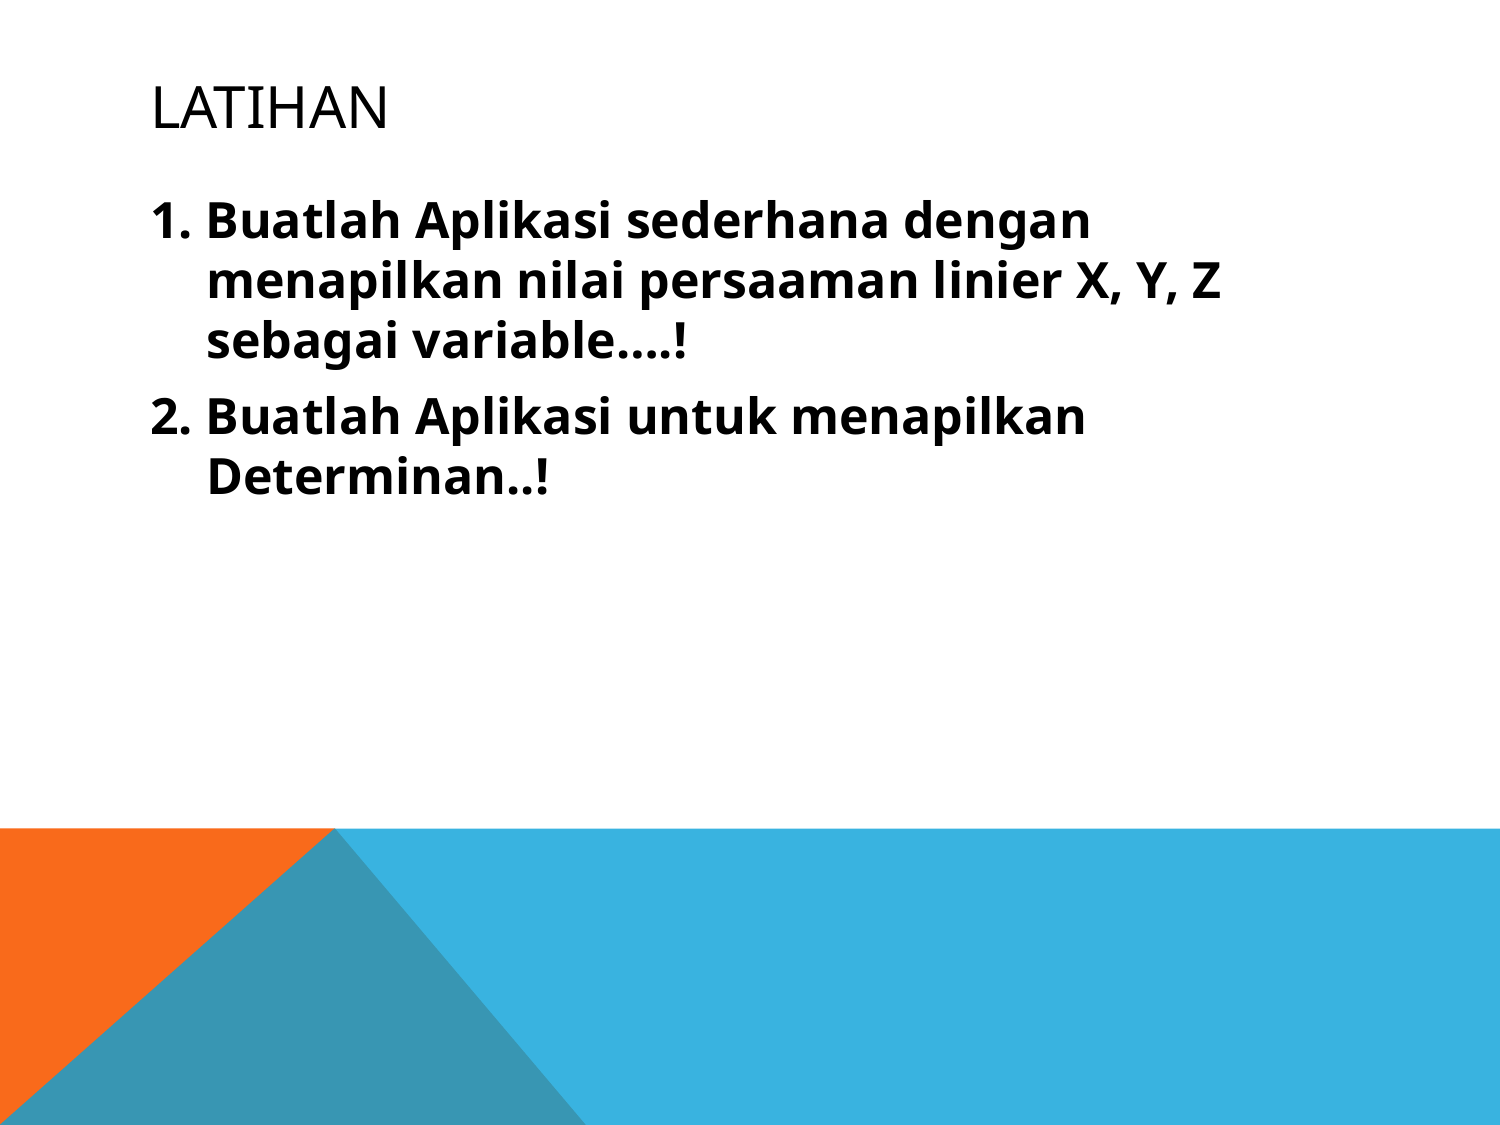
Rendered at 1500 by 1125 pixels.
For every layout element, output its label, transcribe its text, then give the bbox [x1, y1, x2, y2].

title Latihan [135, 60, 1369, 150]
list 1. Buatlah Aplikasi sederhana dengan menapilkan nilai persaaman linier X, Y, Z sebagai variable….! 2. Buatlah Aplikasi untuk menapilkan Determinan..! [135, 180, 1369, 768]
